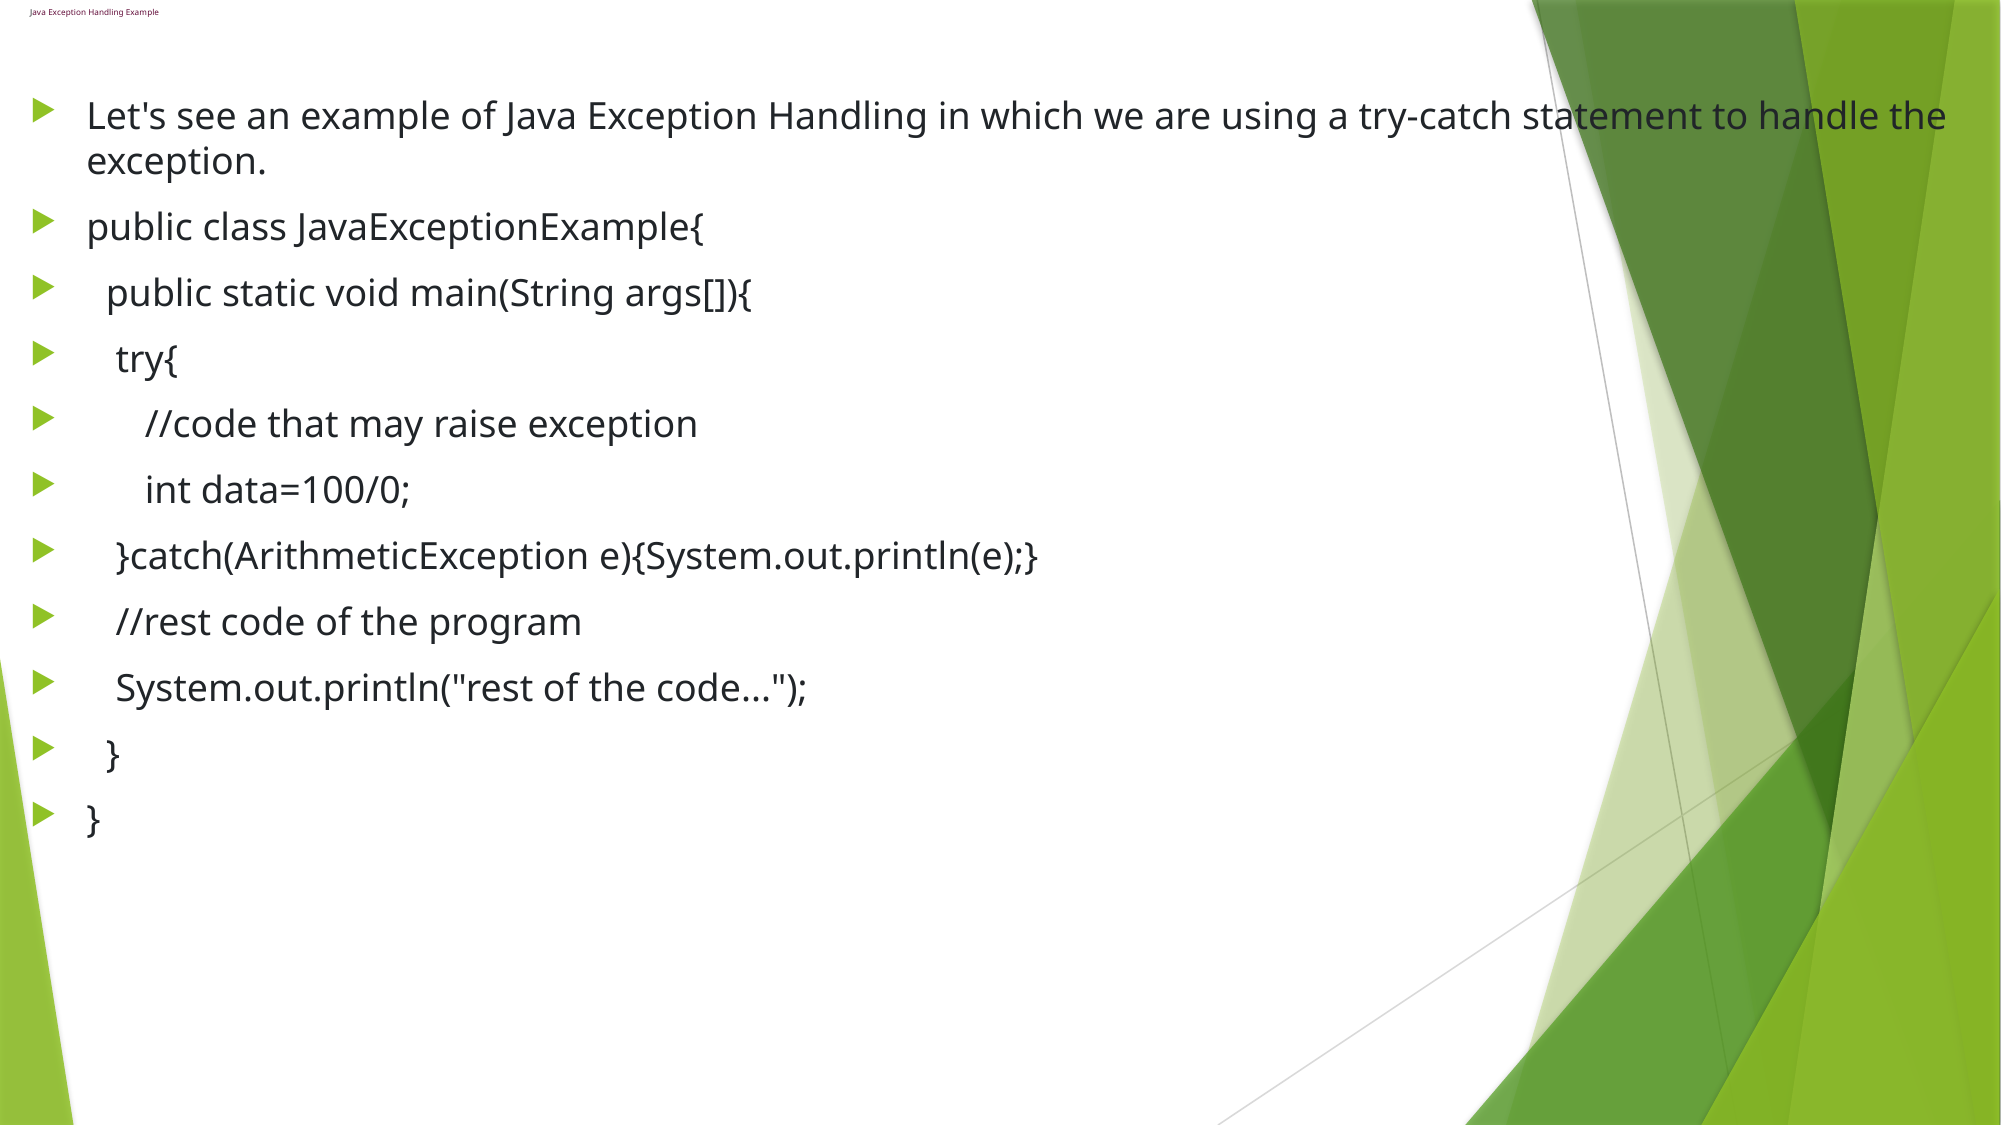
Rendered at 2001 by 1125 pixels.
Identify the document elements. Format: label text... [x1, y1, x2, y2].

list Let's see an example of Java Exception Handling in which we are using a try-catch statement to handle the exception. public class JavaExceptionExample{ public static void main(String args[]){ try{ //code that may raise exception int data=100/0; }catch(ArithmeticException e){System.out.println(e);} //rest code of the program System.out.println("rest of the code..."); } } [15, 84, 2000, 1125]
title Java Exception Handling Example [15, 0, 1522, 84]
